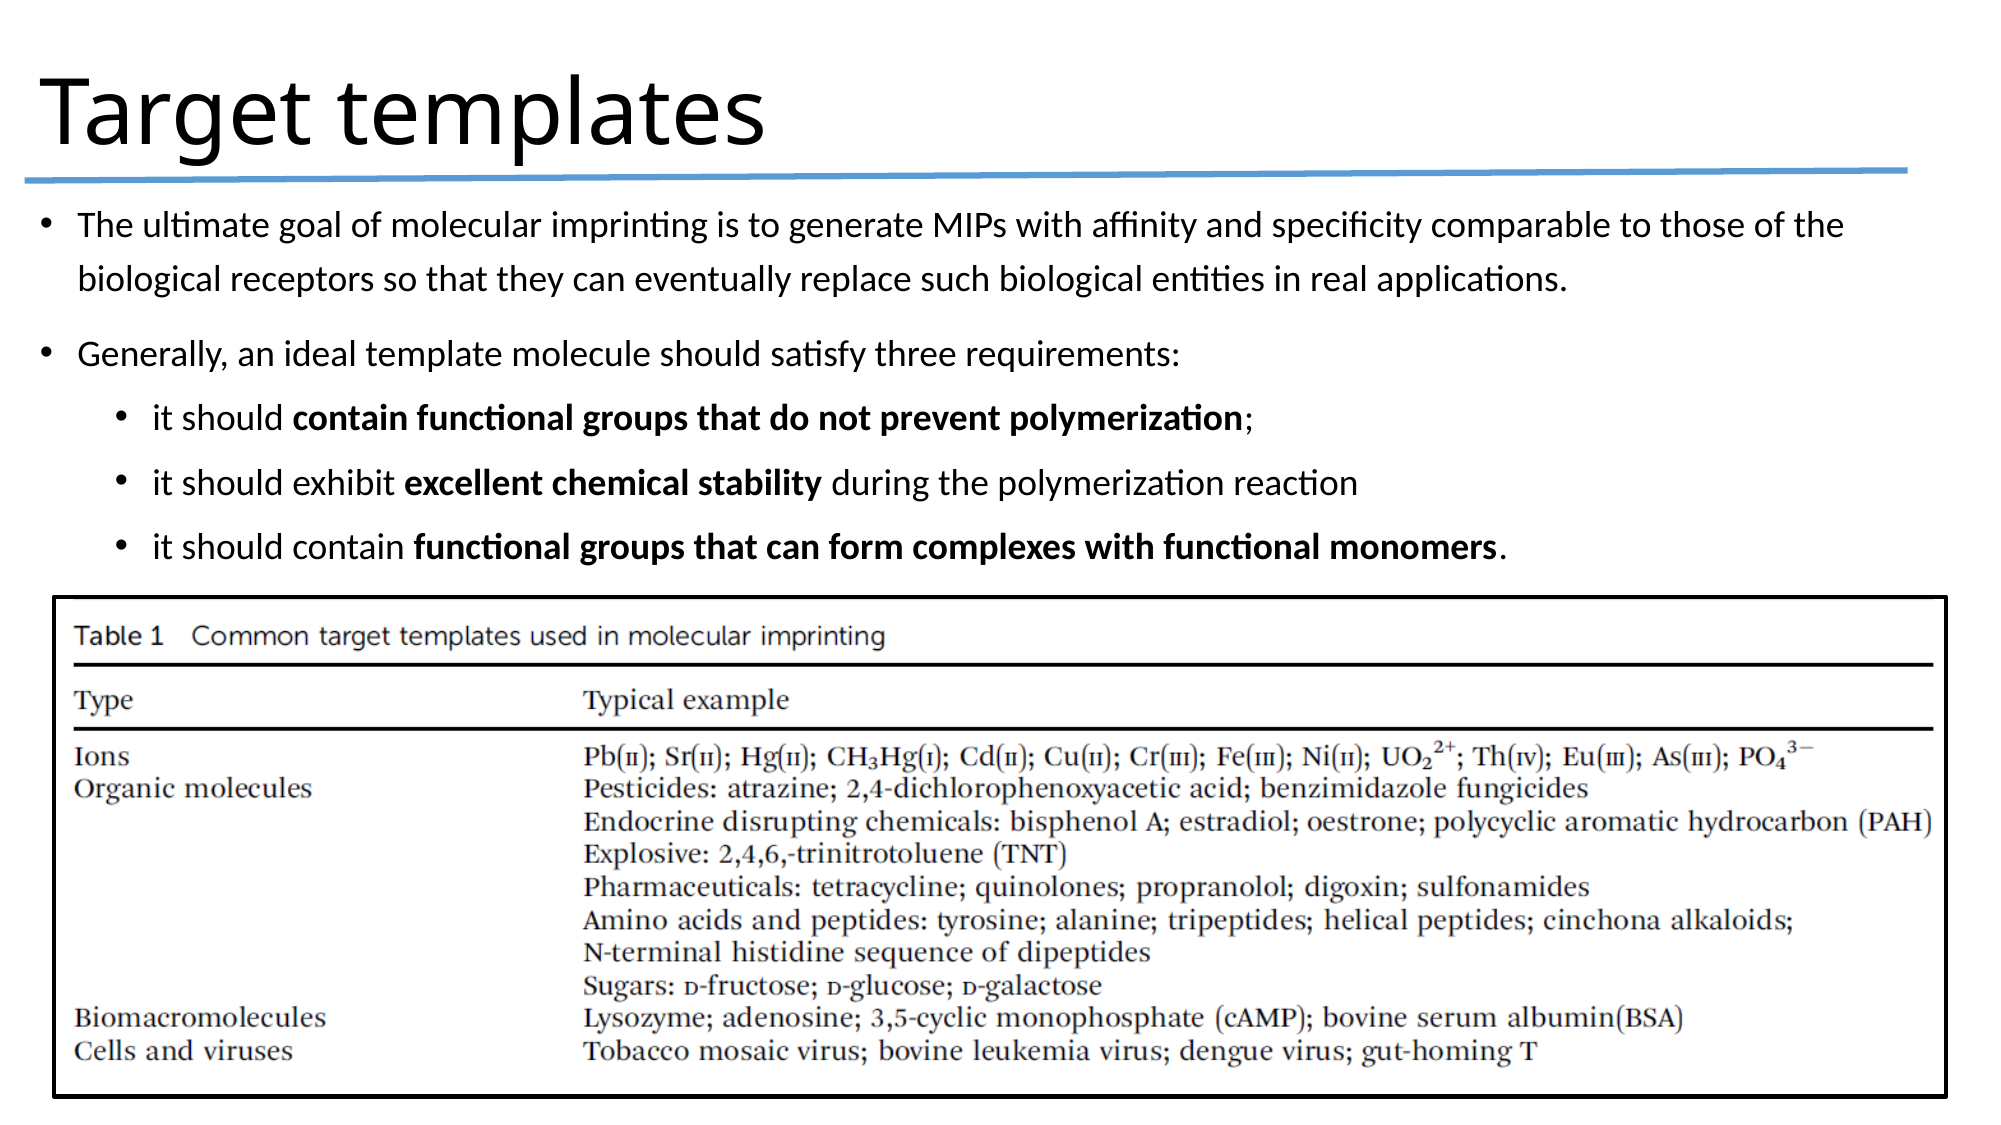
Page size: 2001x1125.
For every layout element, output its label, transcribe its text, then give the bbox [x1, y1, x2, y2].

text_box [24, 170, 1908, 181]
picture [56, 599, 1944, 1094]
title Target templates [24, 31, 1967, 183]
list The ultimate goal of molecular imprinting is to generate MIPs with affinity and specificity comparable to those of the biological receptors so that they can eventually replace such biological entities in real applications. Generally, an ideal template molecule should satisfy three requirements: it should contain functional groups that do not prevent polymerization; it should exhibit excellent chemical stability during the polymerization reaction it should contain functional groups that can form complexes with functional monomers. [24, 183, 1971, 1094]
